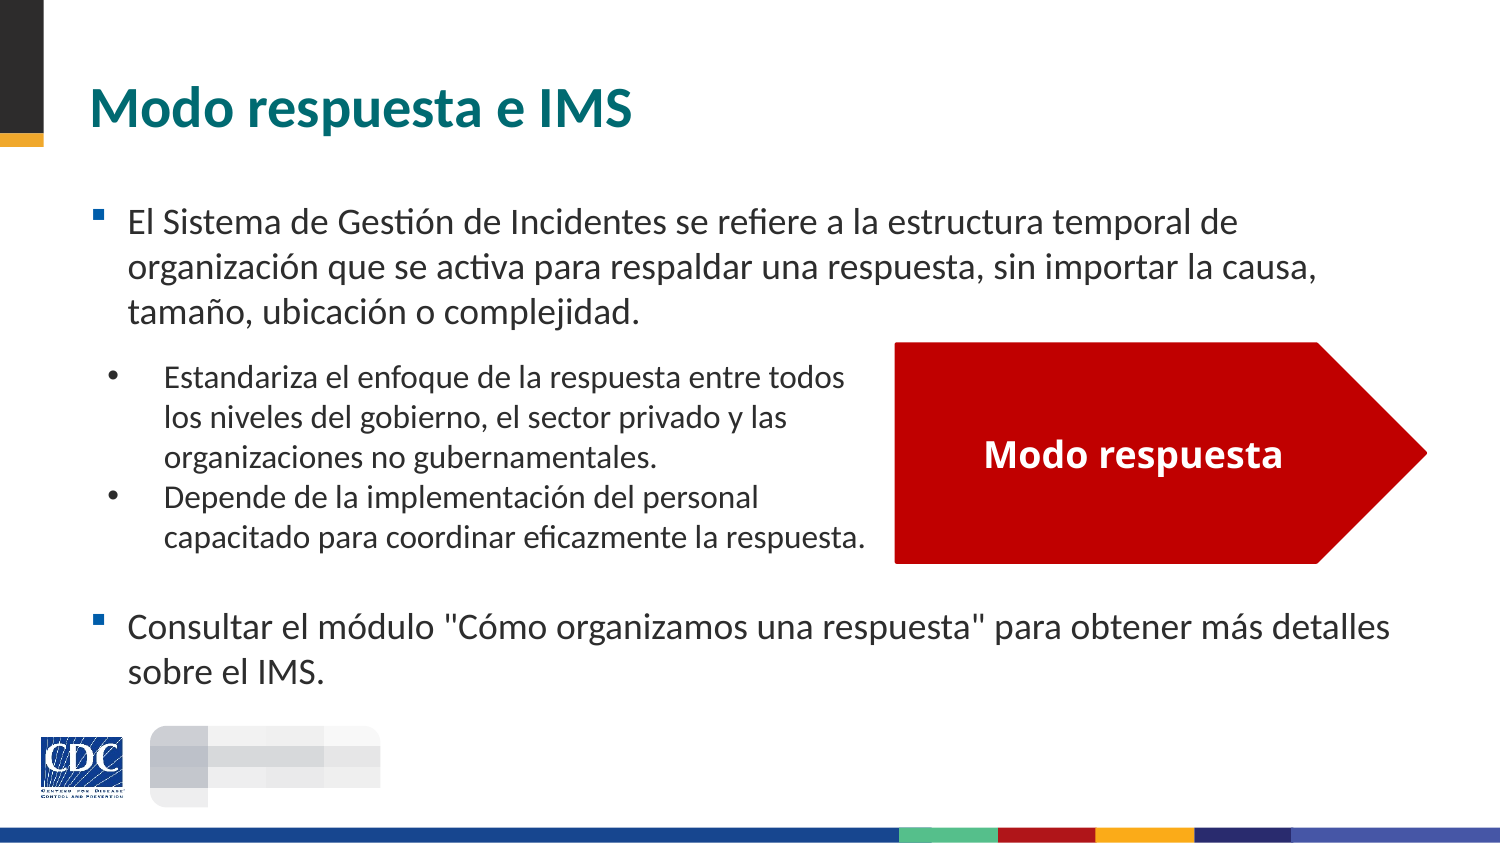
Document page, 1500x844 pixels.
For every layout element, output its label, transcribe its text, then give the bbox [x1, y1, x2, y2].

list El Sistema de Gestión de Incidentes se refiere a la estructura temporal de organización que se activa para respaldar una respuesta, sin importar la causa, tamaño, ubicación o complejidad. Consultar el módulo "Cómo organizamos una respuesta" para obtener más detalles sobre el IMS. [75, 457, 1425, 739]
text_box Modo respuesta [894, 342, 1428, 564]
title Modo respuesta e IMS [75, 33, 1425, 147]
list El Sistema de Gestión de Incidentes se refiere a la estructura temporal de organización que se activa para respaldar una respuesta, sin importar la causa, tamaño, ubicación o complejidad. Consultar el módulo "Cómo organizamos una respuesta" para obtener más detalles sobre el IMS. [75, 190, 1425, 449]
text_box Estandariza el enfoque de la respuesta entre todos los niveles del gobierno, el sector privado y las organizaciones no gubernamentales. Depende de la implementación del personal capacitado para coordinar eficazmente la respuesta. [17, 347, 896, 563]
picture [41, 737, 125, 798]
